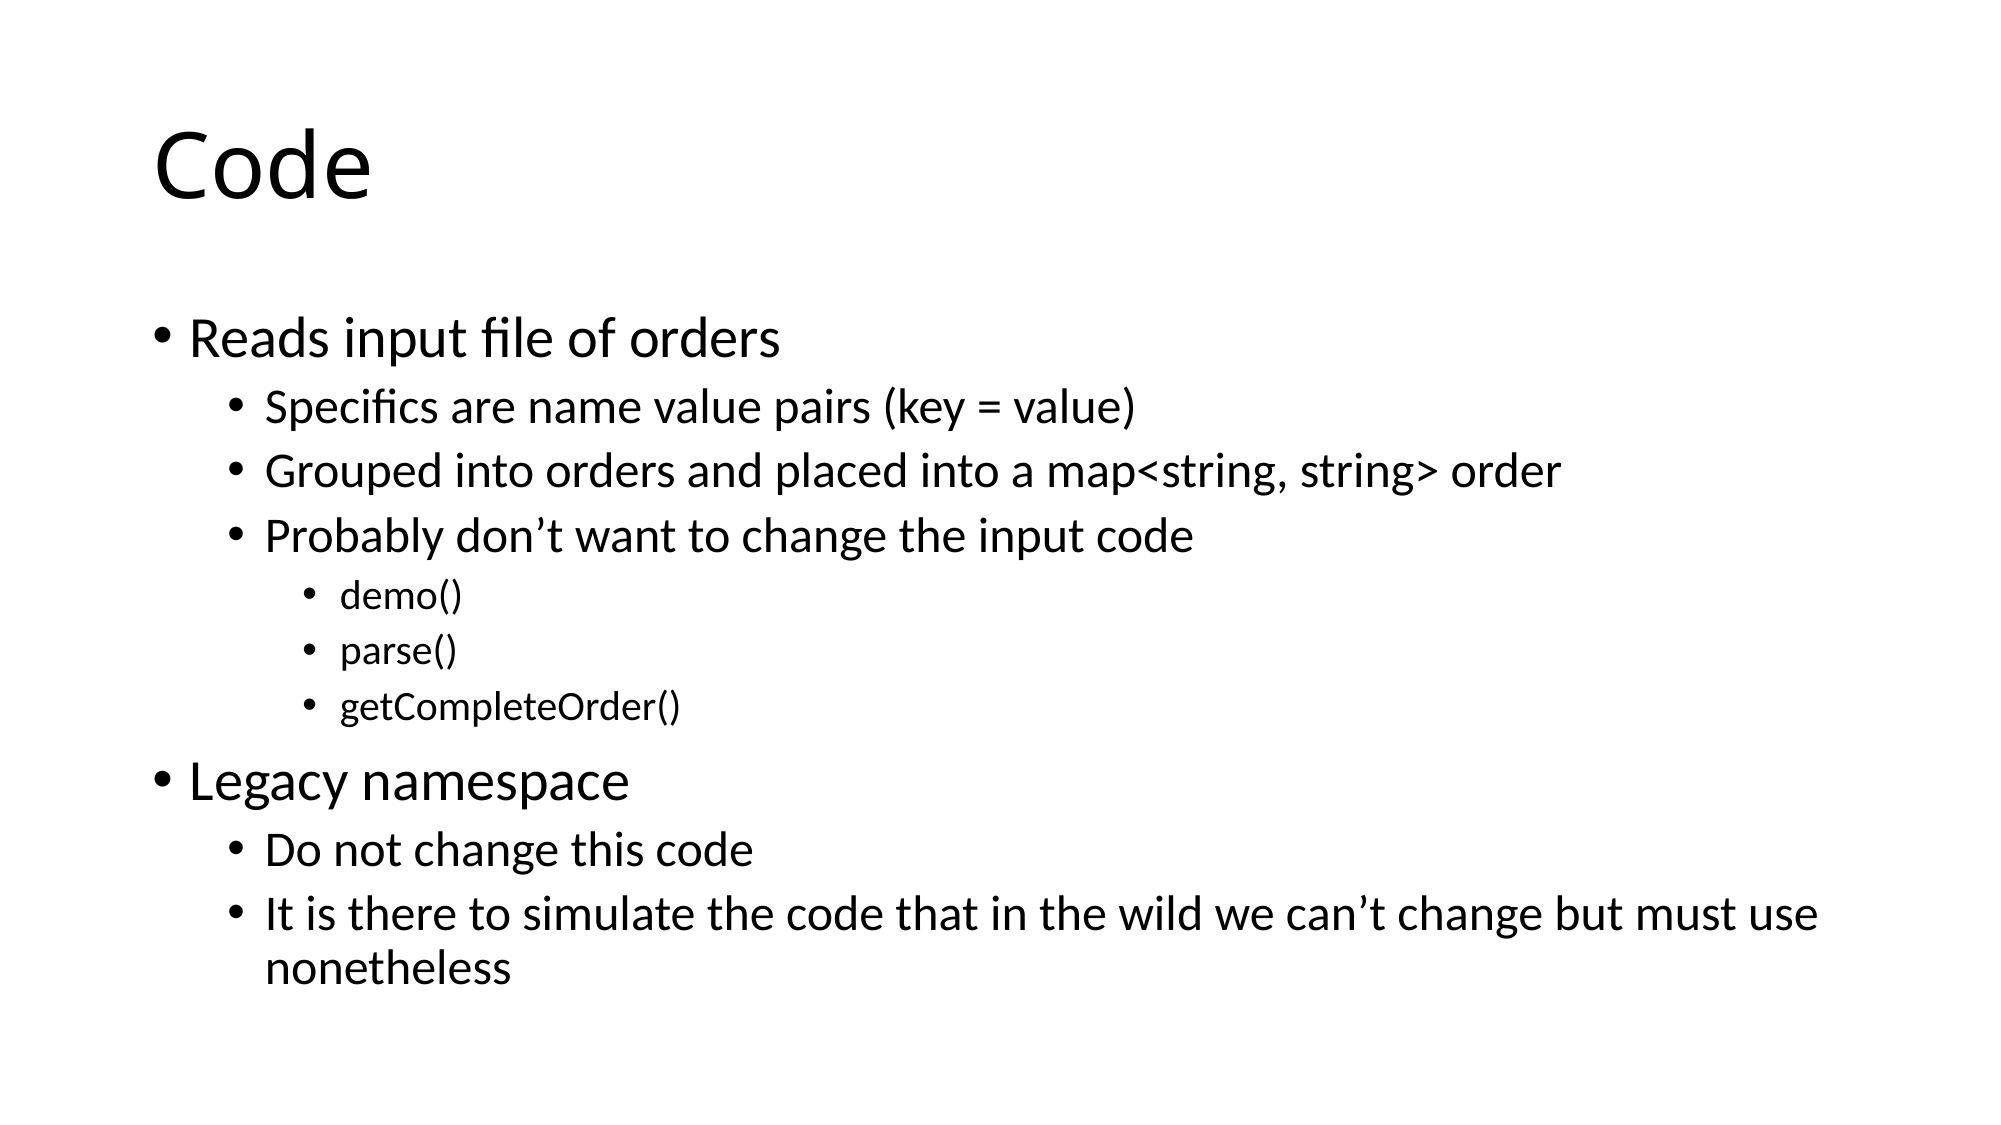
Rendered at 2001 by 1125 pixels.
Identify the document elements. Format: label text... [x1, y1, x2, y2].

title Code [137, 59, 1863, 278]
list Reads input file of orders Specifics are name value pairs (key = value) Grouped into orders and placed into a map<string, string> order Probably don’t want to change the input code demo() parse() getCompleteOrder() Legacy namespace Do not change this code It is there to simulate the code that in the wild we can’t change but must use nonetheless [137, 299, 1863, 1014]
